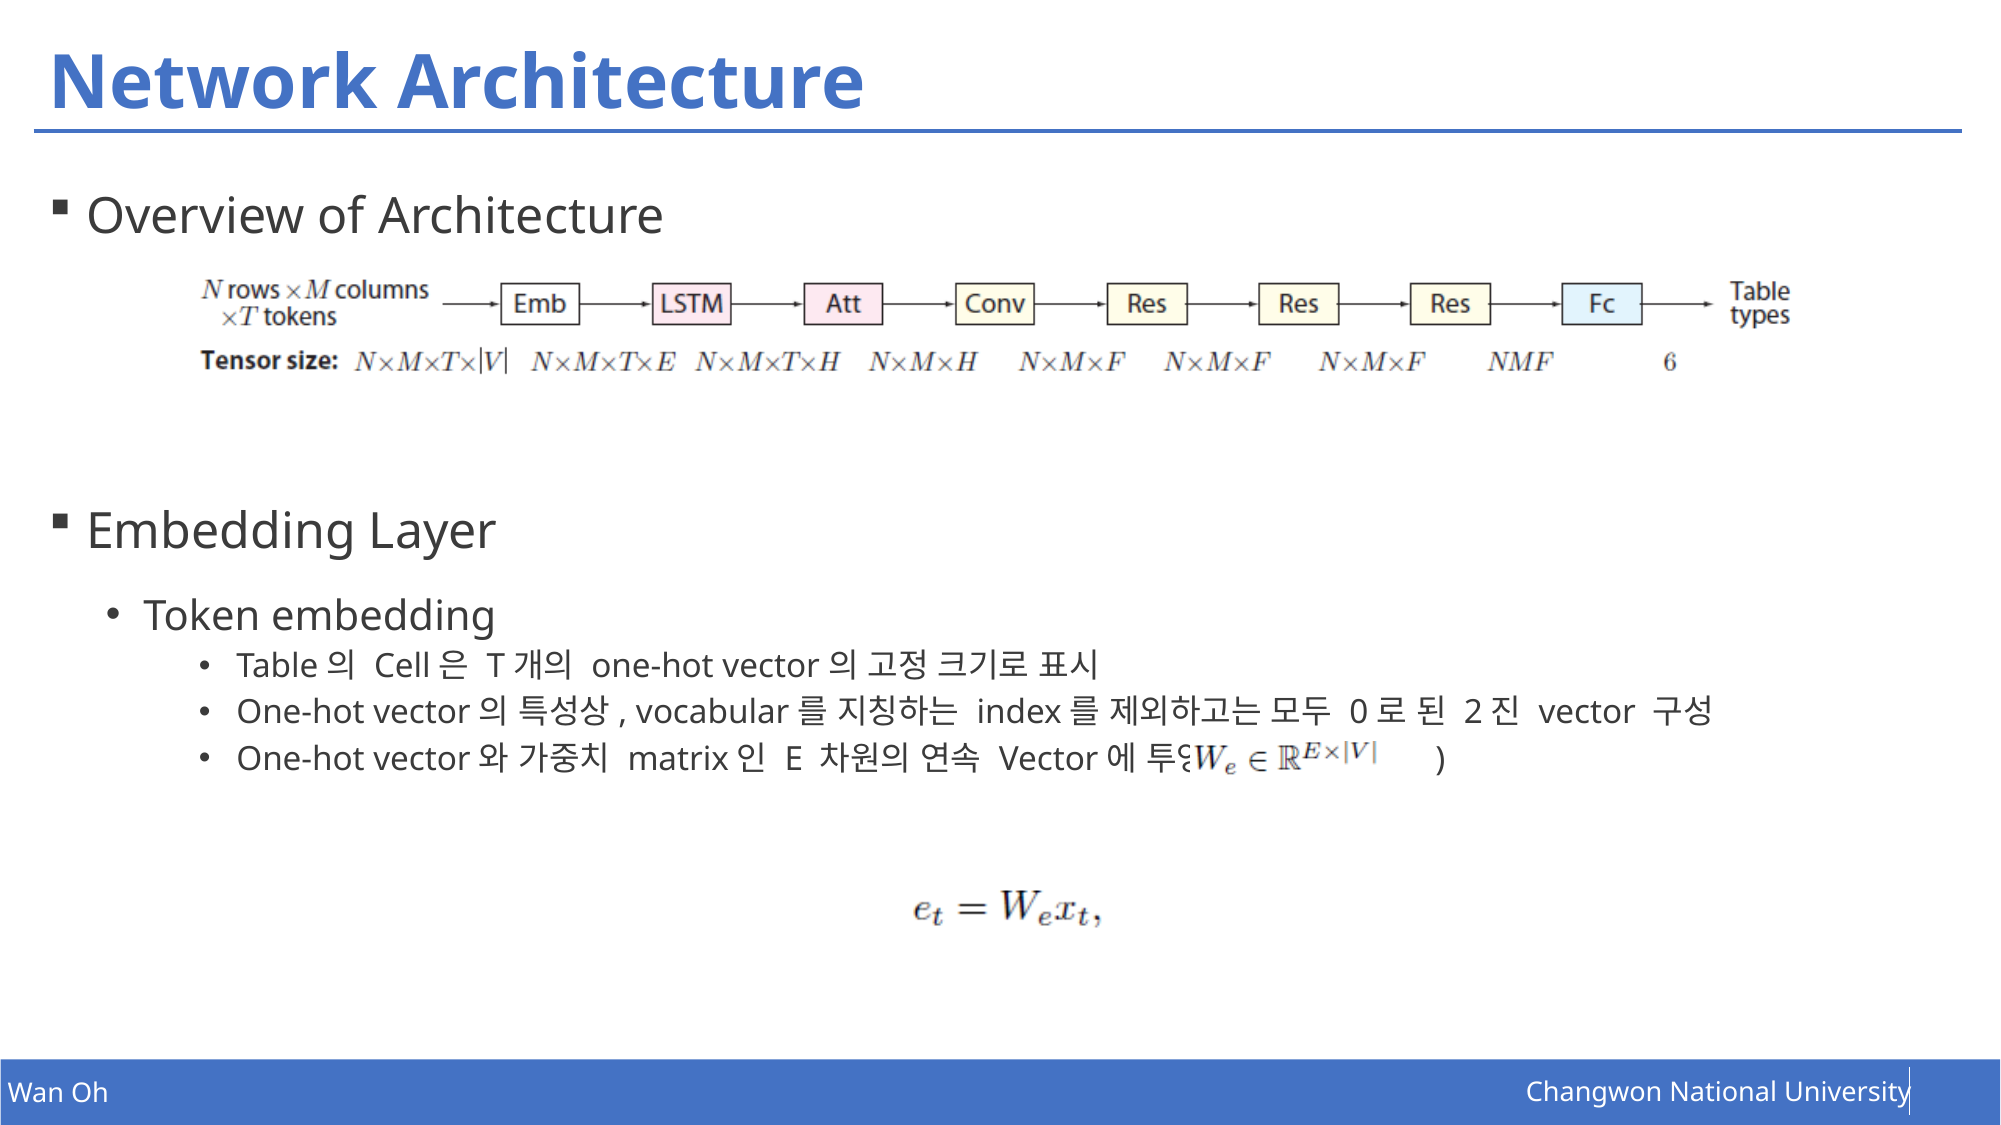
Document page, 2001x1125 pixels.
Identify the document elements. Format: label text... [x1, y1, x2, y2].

picture [882, 858, 1117, 958]
title Network Architecture [33, 27, 1963, 143]
list Overview of Architecture Embedding Layer Token embedding Table의 Cell은 T개의 one-hot vector의 고정 크기로 표시 One-hot vector의 특성상, vocabular를 지칭하는 index를 제외하고는 모두 0로 된 2진 vector 구성 One-hot vector와 가중치 matrix인 E 차원의 연속 Vector에 투영 ( ) [33, 152, 1963, 1026]
picture [195, 257, 1804, 393]
picture [1190, 741, 1379, 789]
